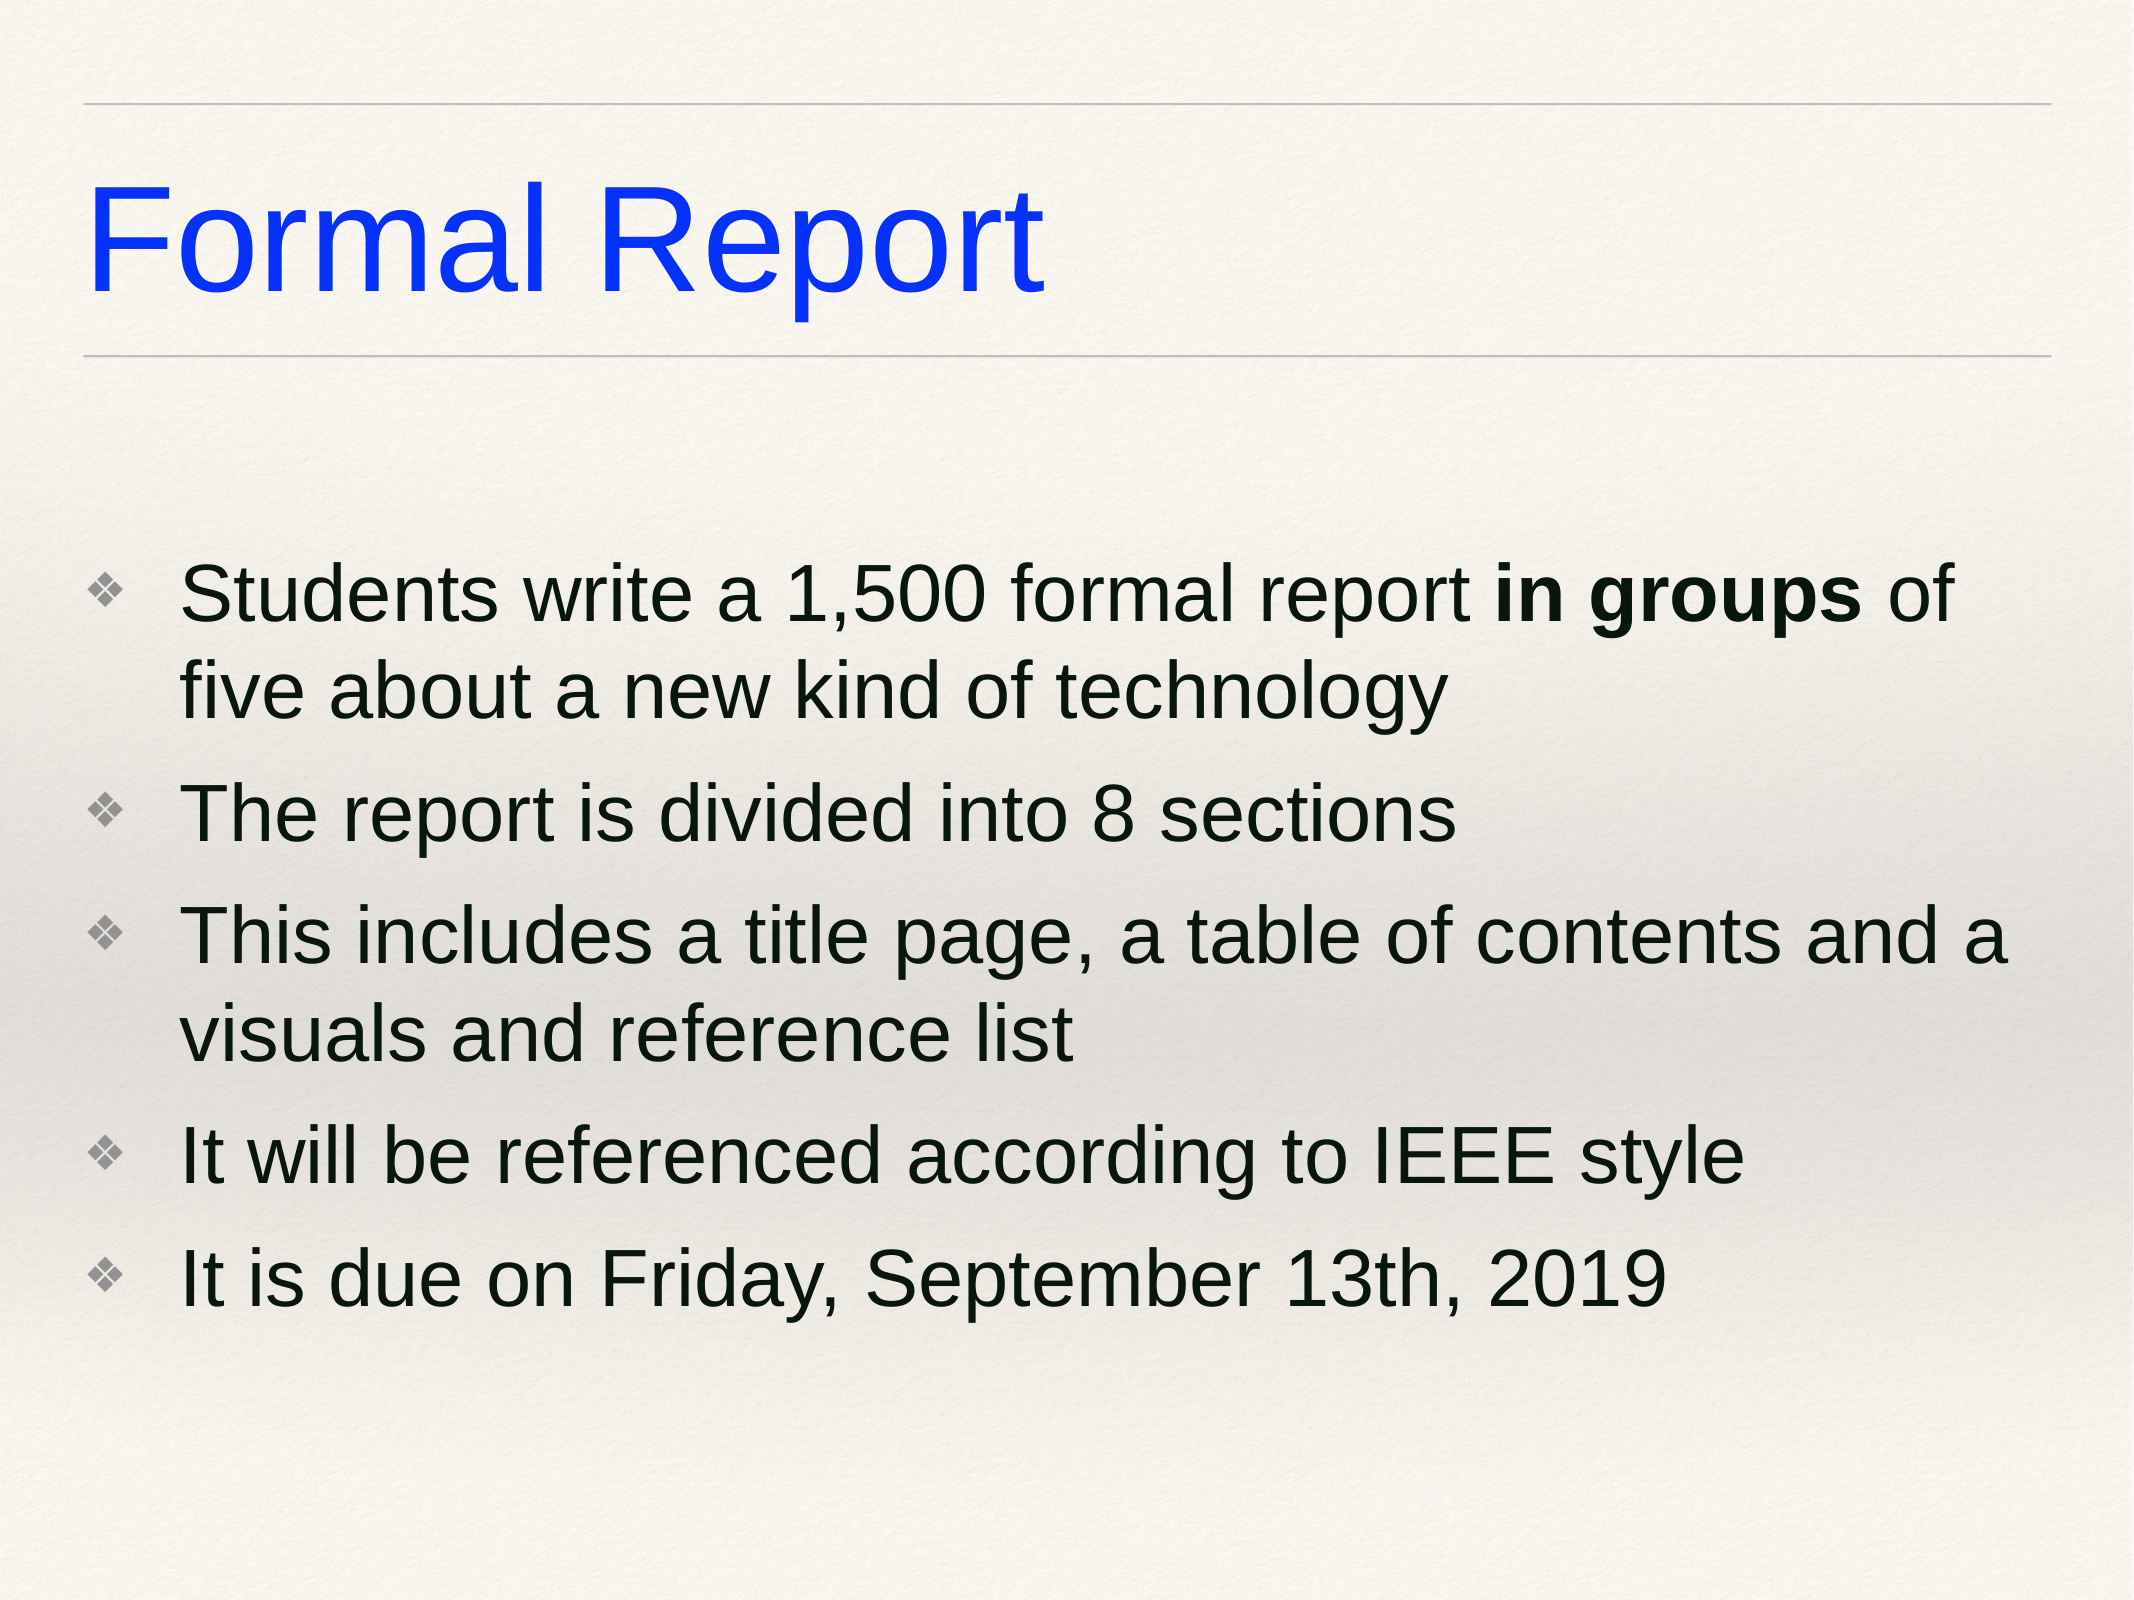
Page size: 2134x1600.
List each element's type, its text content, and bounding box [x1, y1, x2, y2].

title Formal Report [82, 130, 2051, 332]
picture [0, 0, 2134, 1600]
list Students write a 1,500 formal report in groups of five about a new kind of technology The report is divided into 8 sections This includes a title page, a table of contents and a visuals and reference list It will be referenced according to IEEE style It is due on Friday, September 13th, 2019 [82, 430, 2051, 1432]
